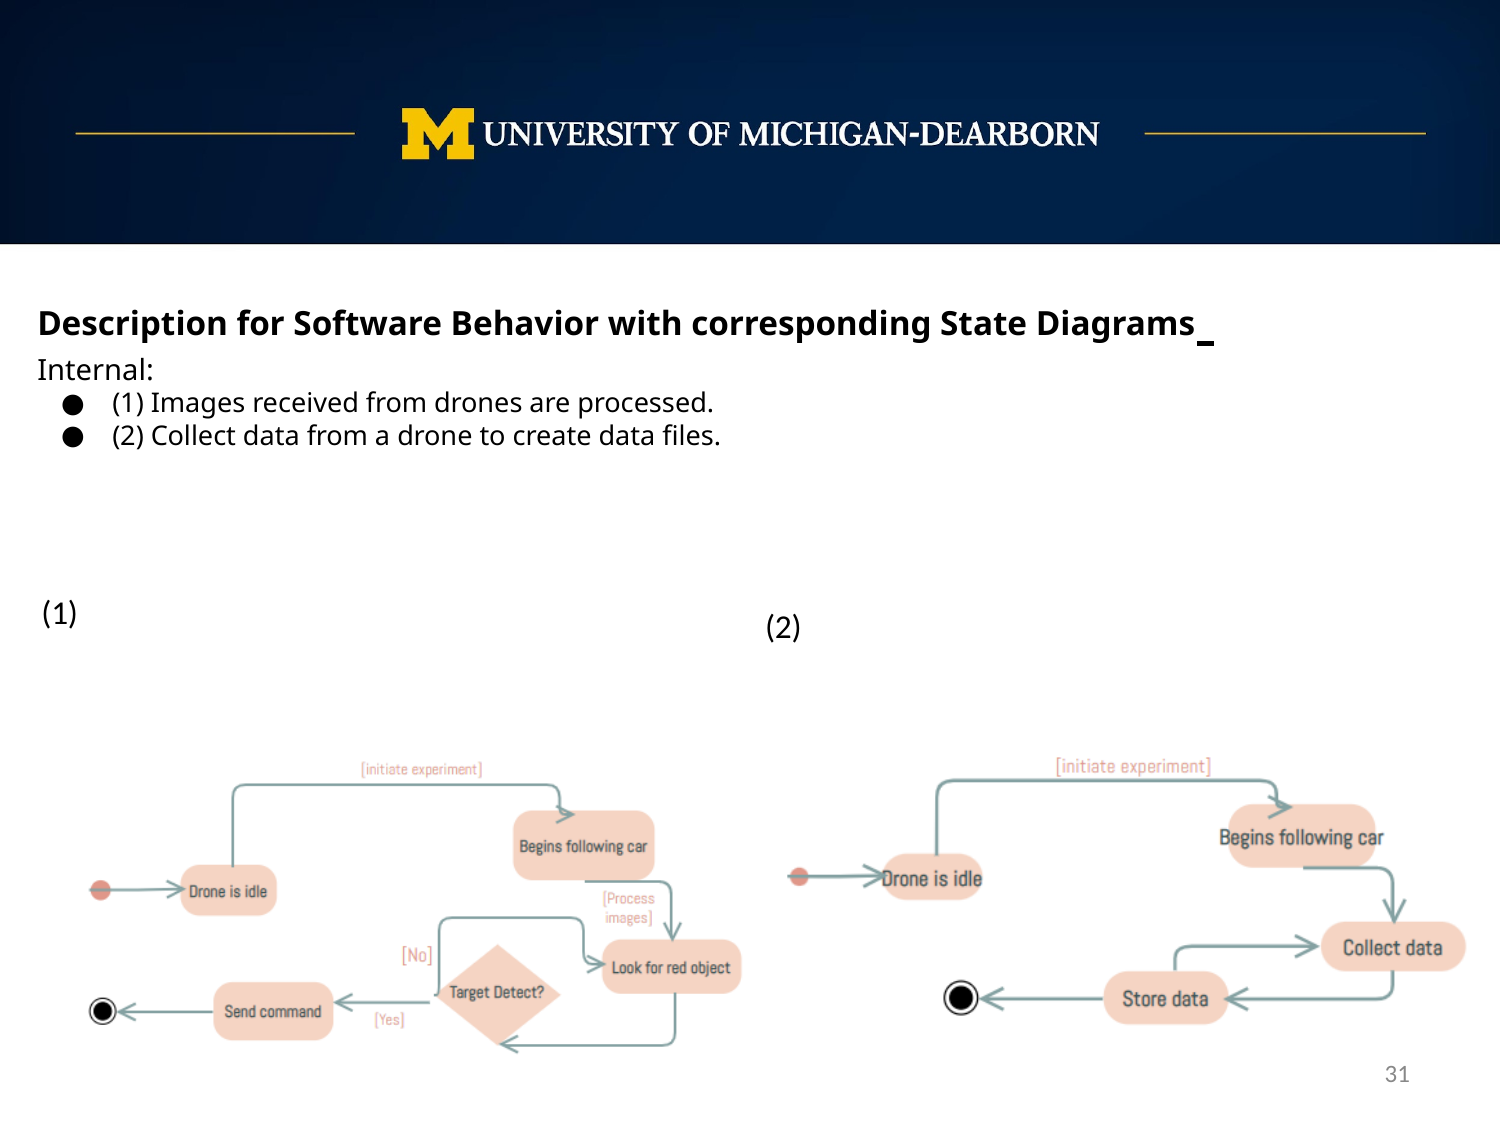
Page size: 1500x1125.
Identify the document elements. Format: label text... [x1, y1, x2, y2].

text_box (1) [26, 576, 156, 647]
text_box (2) [750, 589, 879, 660]
picture [0, 0, 1500, 1125]
list Description for Software Behavior with corresponding State Diagrams Internal: (1) Images received from drones are processed. (2) Collect data from a drone to create data files. [22, 253, 1448, 1062]
slide_number ‹#› [1074, 1042, 1425, 1103]
